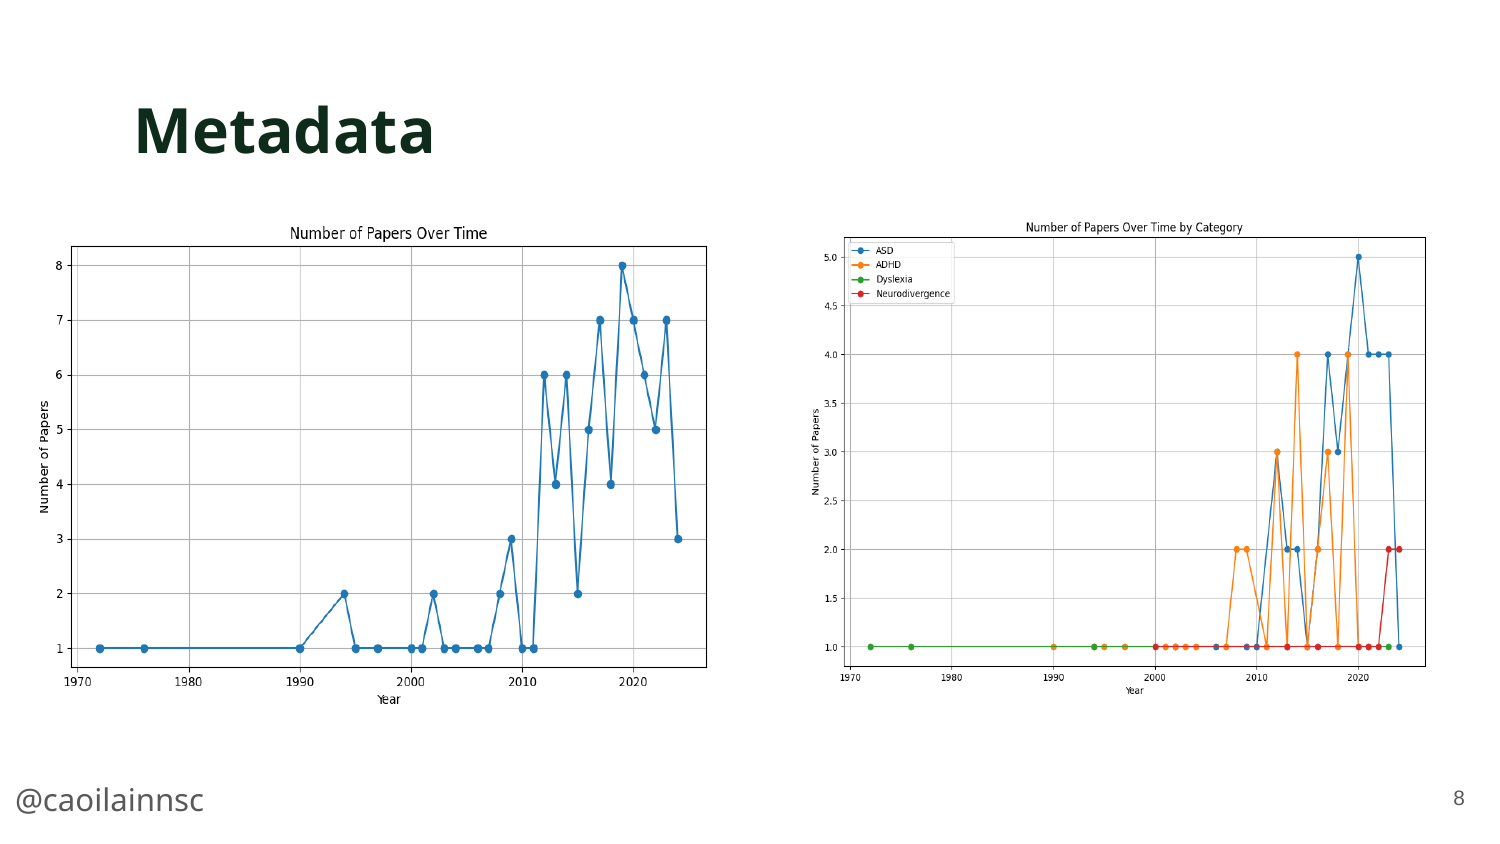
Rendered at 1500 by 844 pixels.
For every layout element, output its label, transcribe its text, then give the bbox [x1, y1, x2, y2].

picture [0, 170, 1500, 727]
text_box Metadata [118, 76, 1382, 178]
slide_number ‹#› [1389, 764, 1480, 830]
text_box @caoilainnsc [0, 764, 303, 844]
